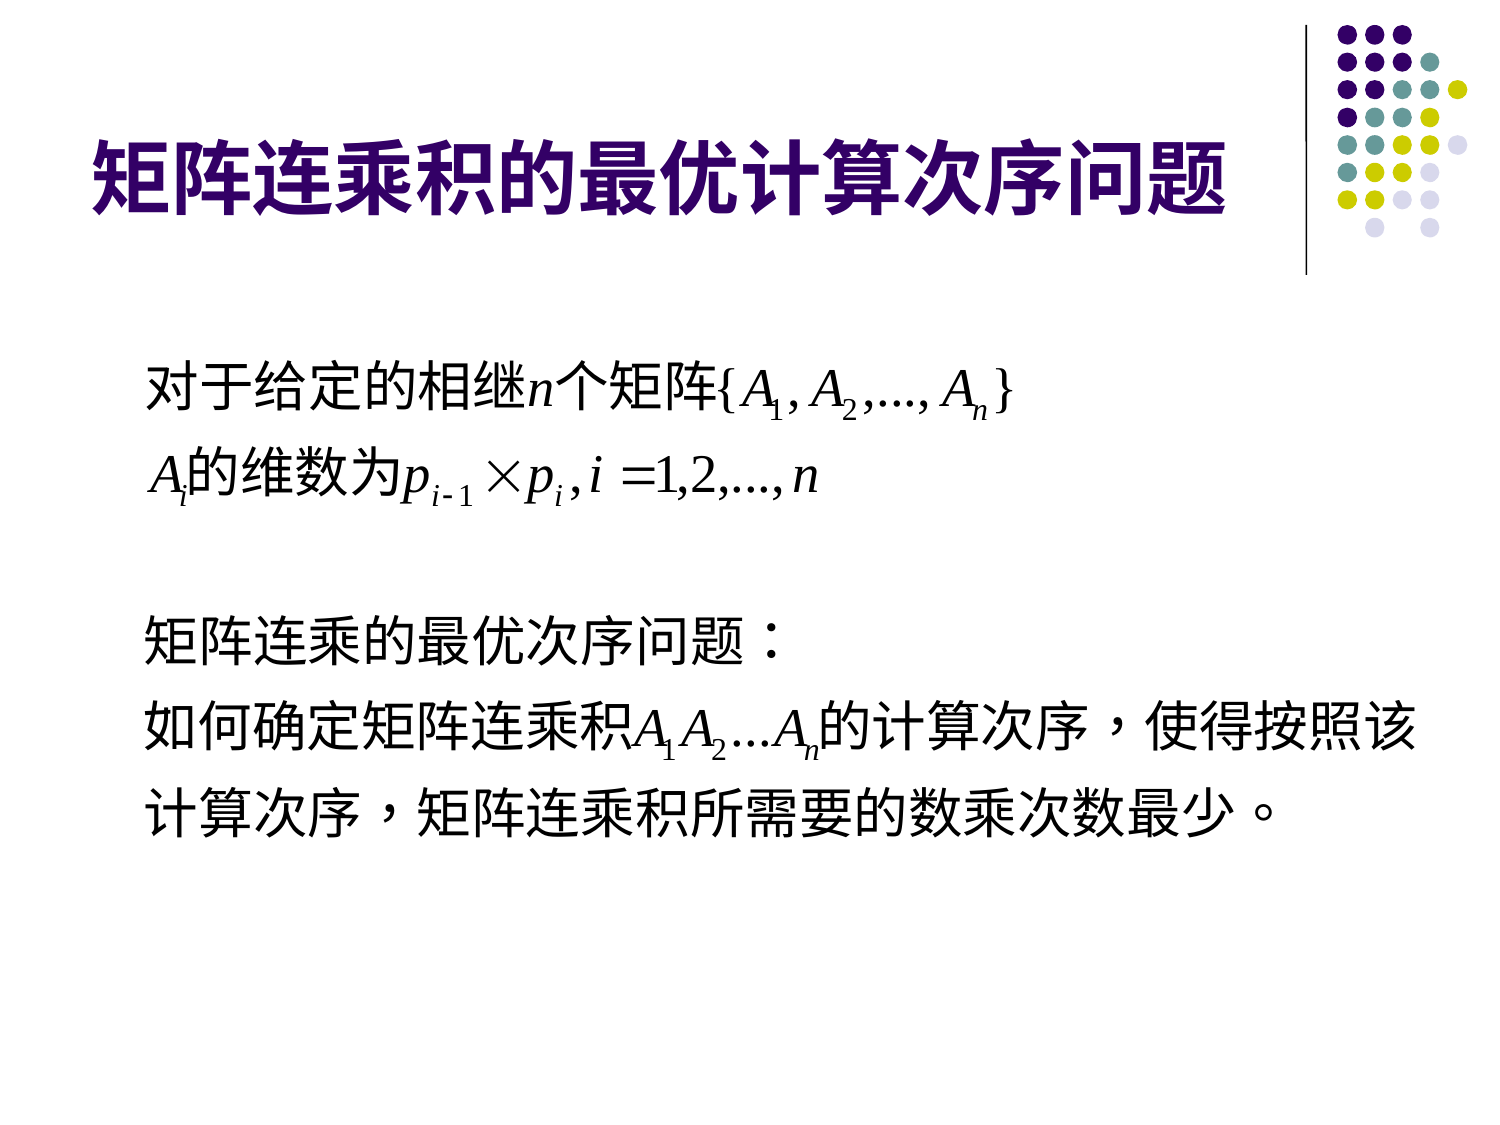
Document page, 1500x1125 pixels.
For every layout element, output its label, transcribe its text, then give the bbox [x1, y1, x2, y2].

title 矩阵连乘积的最优计算次序问题 [75, 20, 1313, 233]
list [137, 349, 1426, 851]
